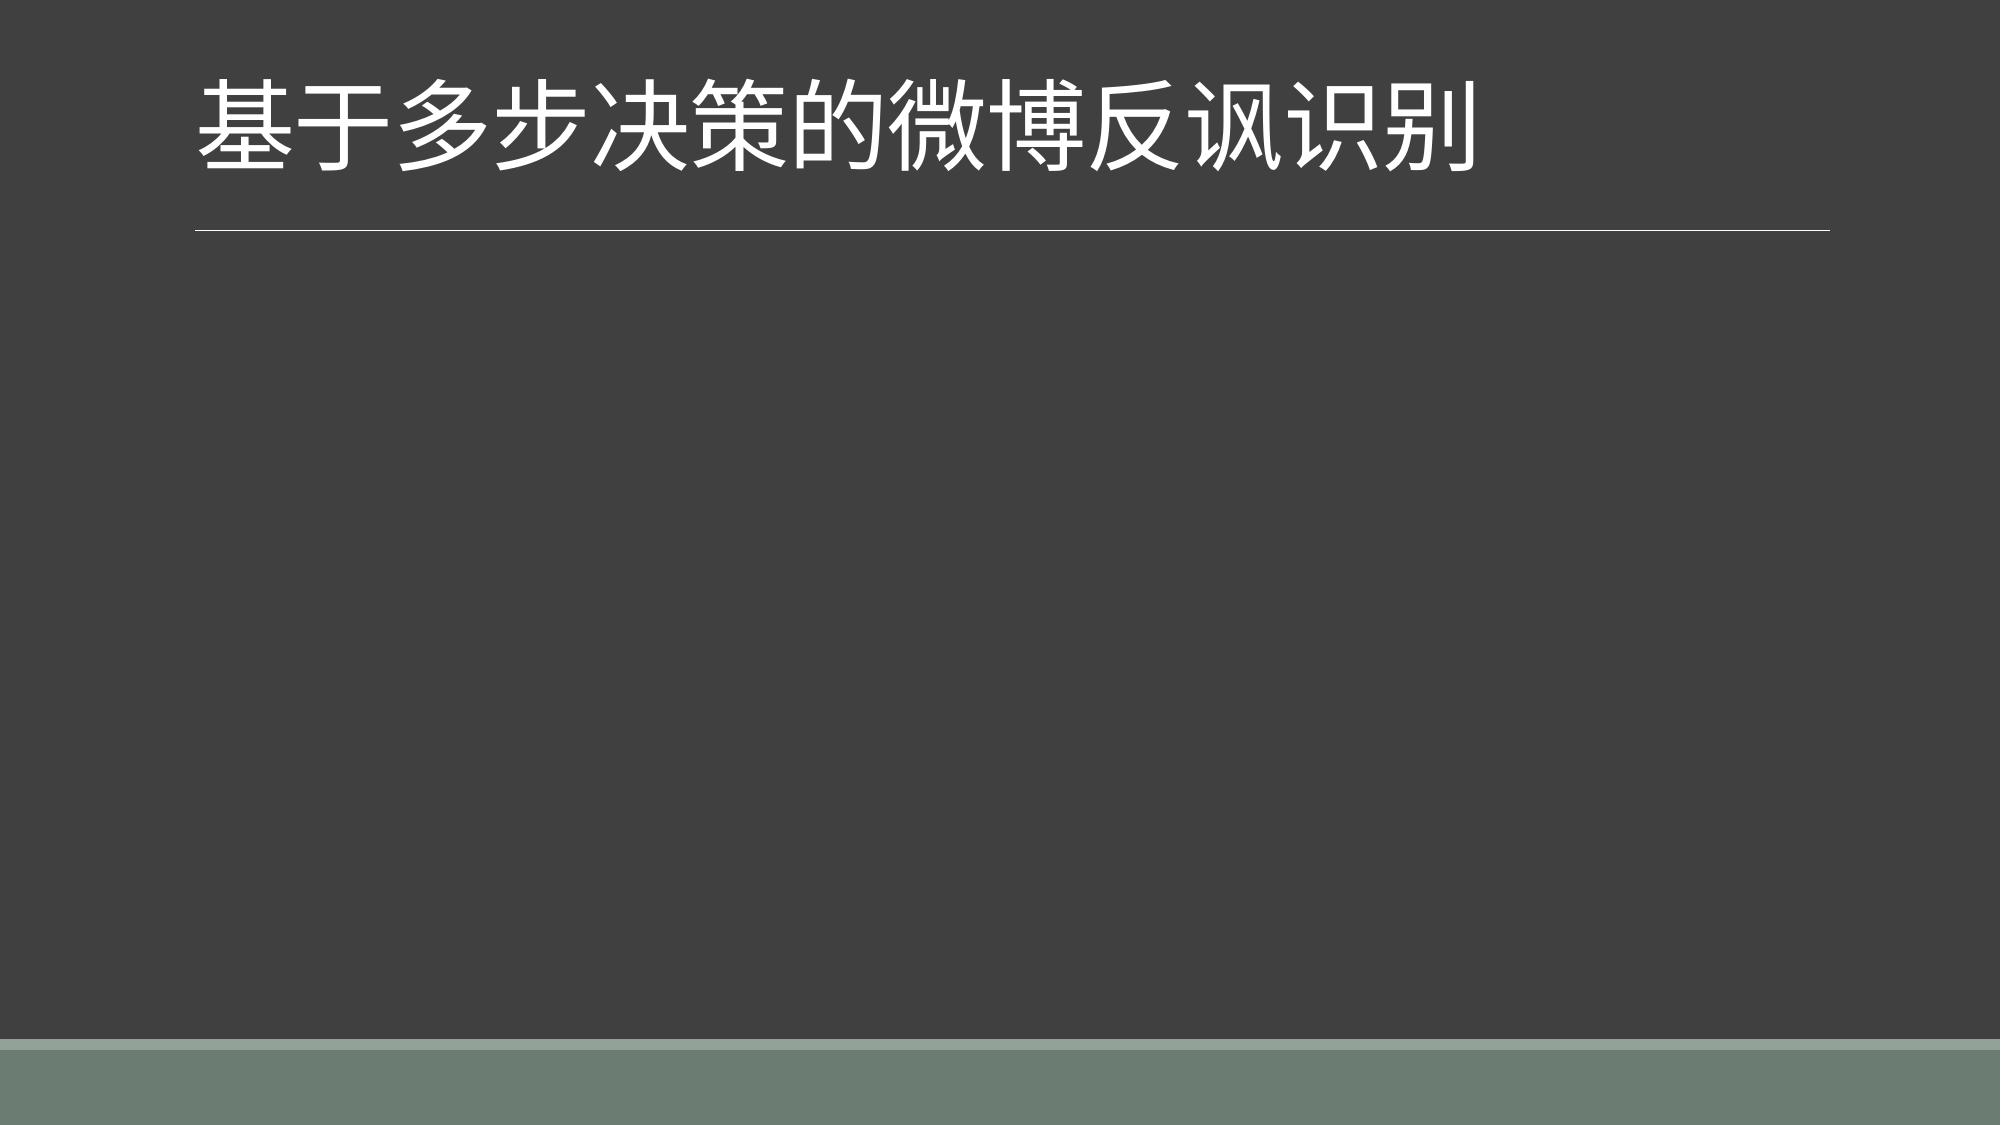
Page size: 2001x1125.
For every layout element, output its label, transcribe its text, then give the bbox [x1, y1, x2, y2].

title 基于多步决策的微博反讽识别 [180, 0, 1830, 192]
